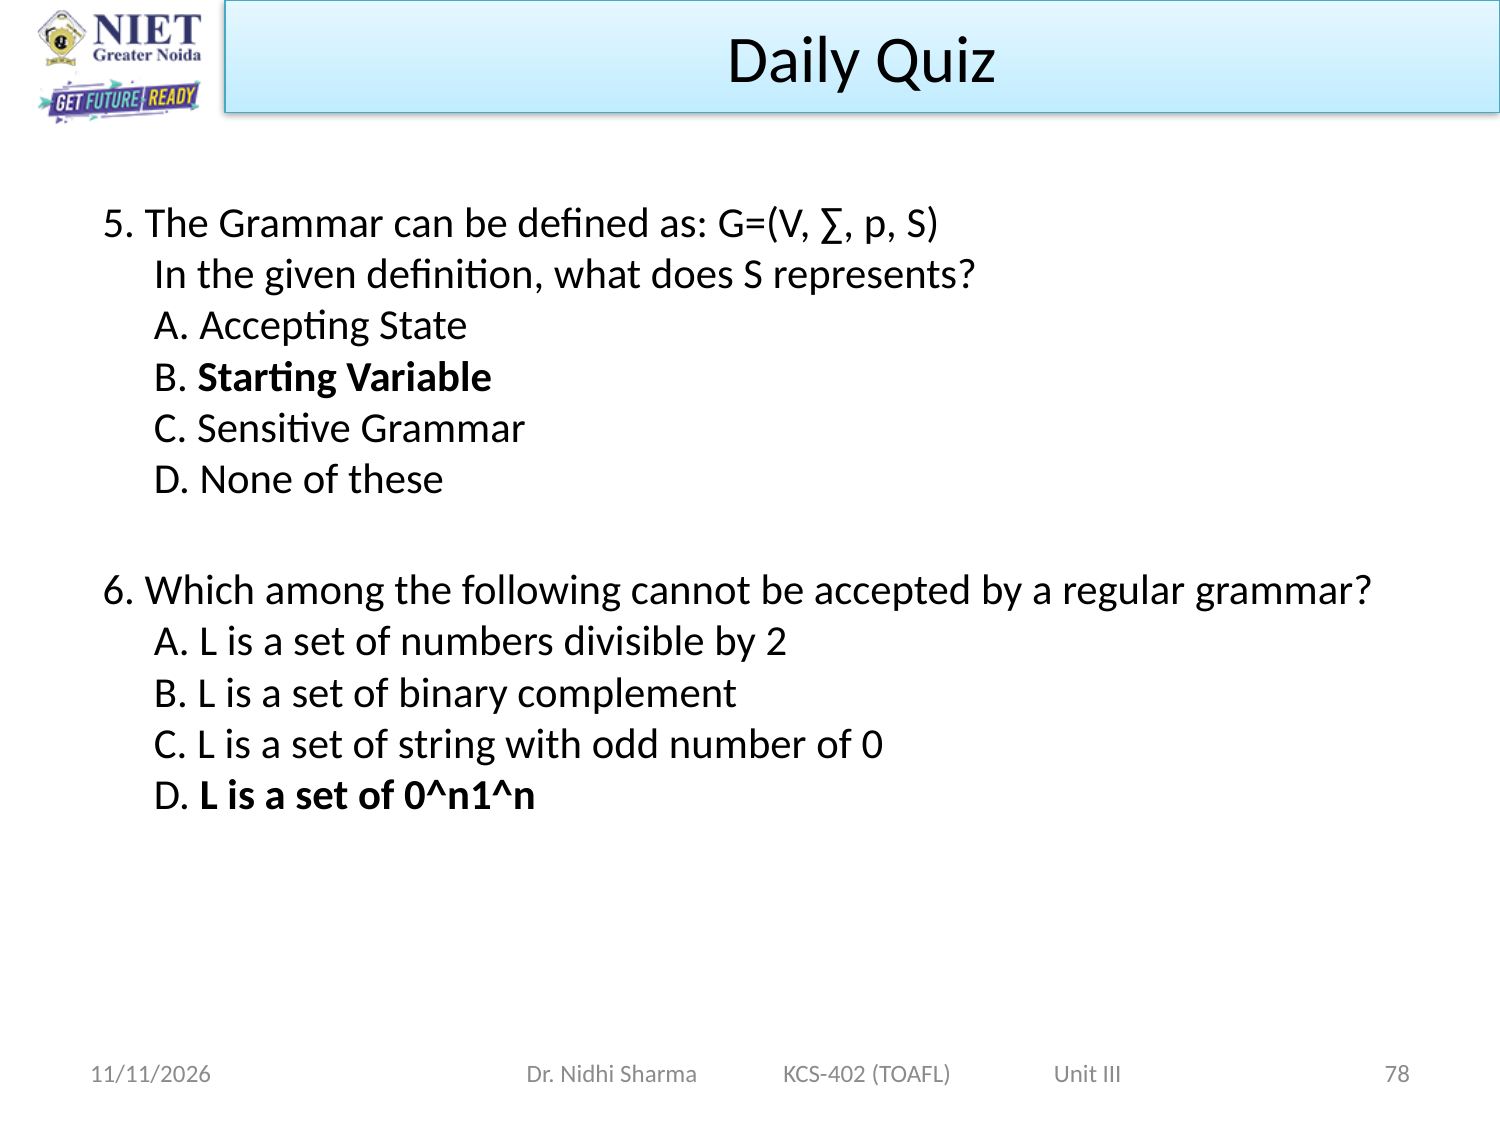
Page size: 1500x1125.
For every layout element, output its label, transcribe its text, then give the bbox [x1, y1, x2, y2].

picture [0, 0, 238, 135]
list 5. The Grammar can be defined as: G=(V, ∑, p, S) In the given definition, what does S represents? A. Accepting State B. Starting Variable C. Sensitive Grammar D. None of these 6. Which among the following cannot be accepted by a regular grammar? A. L is a set of numbers divisible by 2 B. L is a set of binary complement C. L is a set of string with odd number of 0 D. L is a set of 0^n1^n [87, 187, 1438, 930]
text_box Daily Quiz [238, 0, 1500, 113]
footer Dr. Nidhi Sharma KCS-402 (TOAFL) Unit III [412, 1042, 1238, 1103]
slide_number 12-Apr-22 [75, 1042, 412, 1103]
slide_number 78 [1238, 1042, 1425, 1103]
